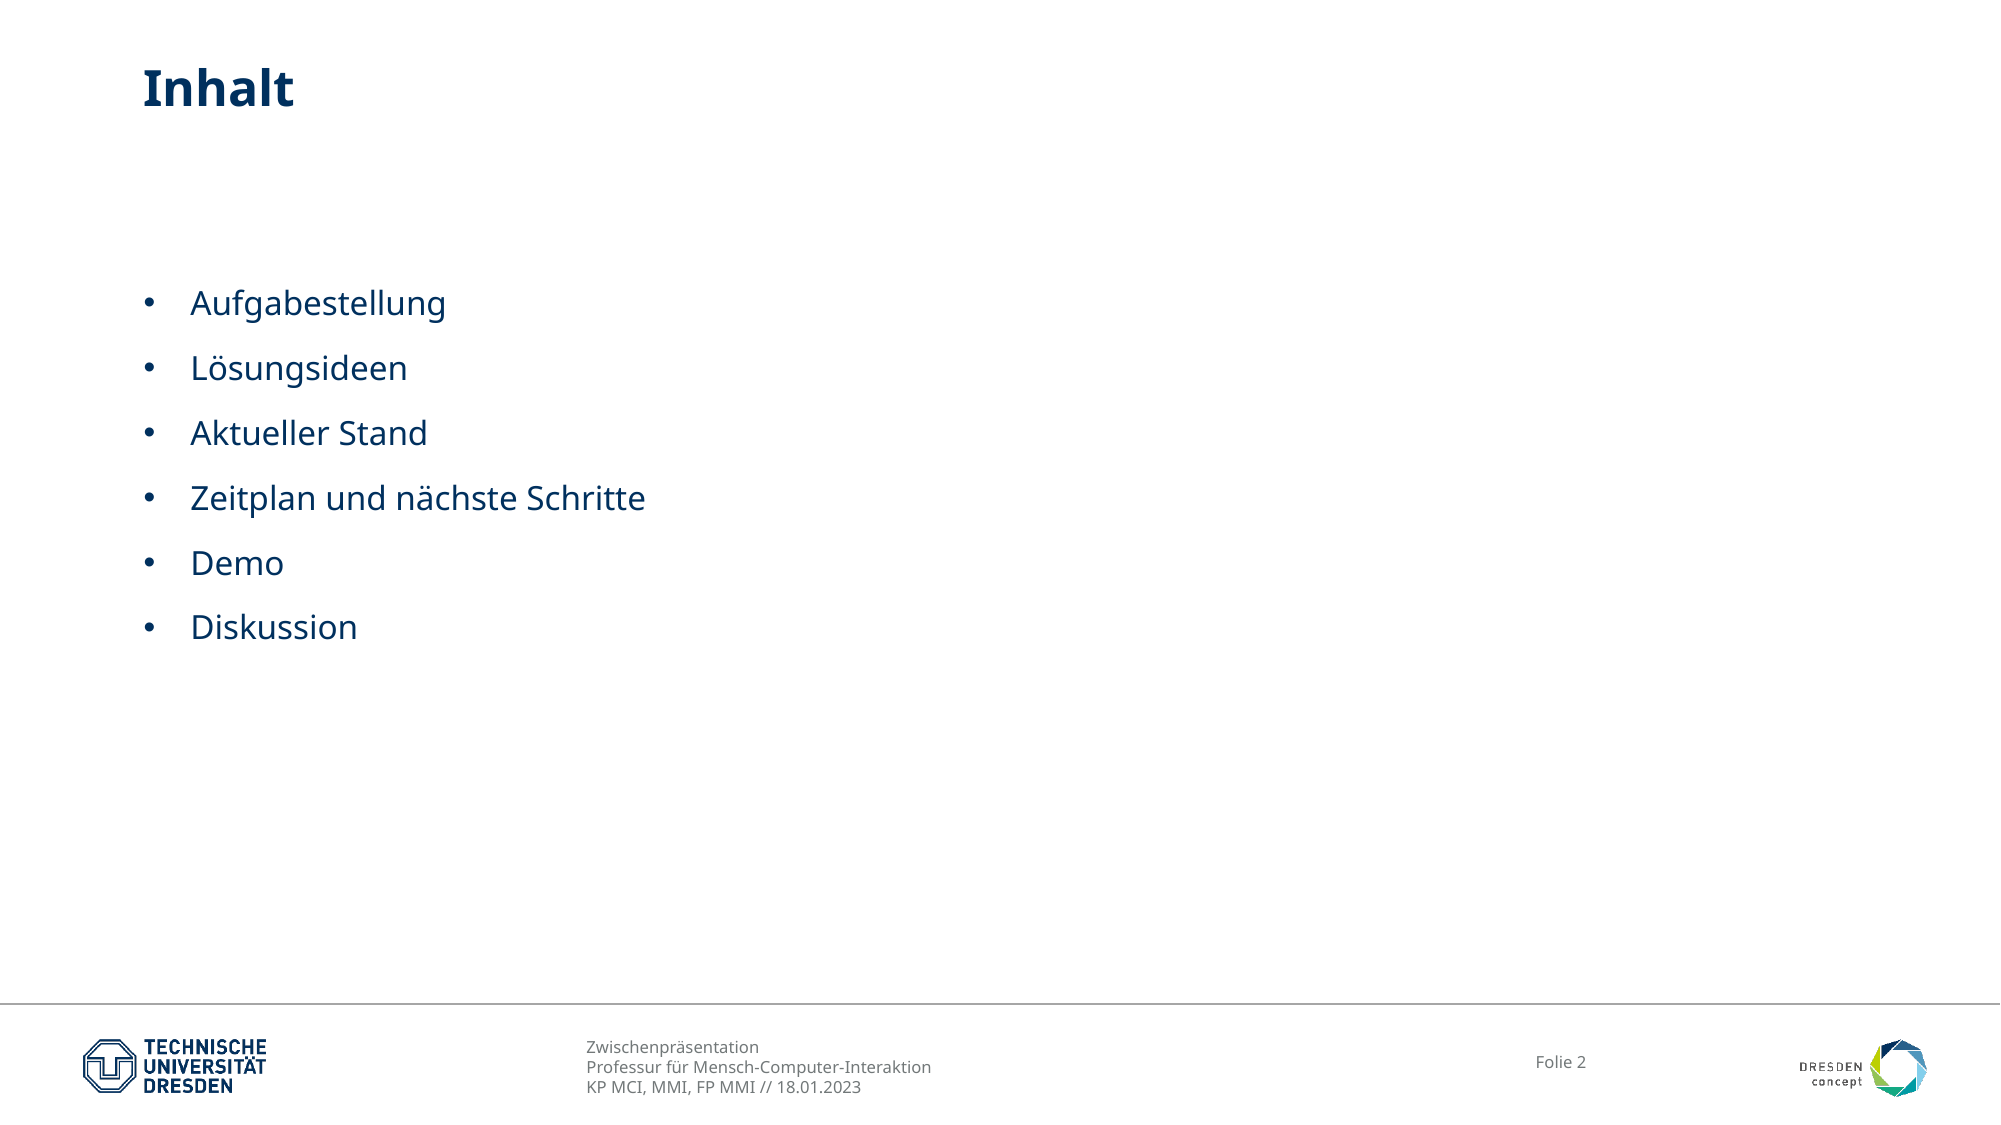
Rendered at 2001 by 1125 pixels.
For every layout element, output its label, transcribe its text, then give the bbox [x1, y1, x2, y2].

list Aufgabestellung Lösungsideen Aktueller Stand Zeitplan und nächste Schritte Demo Diskussion [143, 282, 1880, 919]
picture [1800, 1039, 1927, 1097]
picture [83, 1039, 266, 1093]
title Inhalt [143, 56, 1880, 169]
